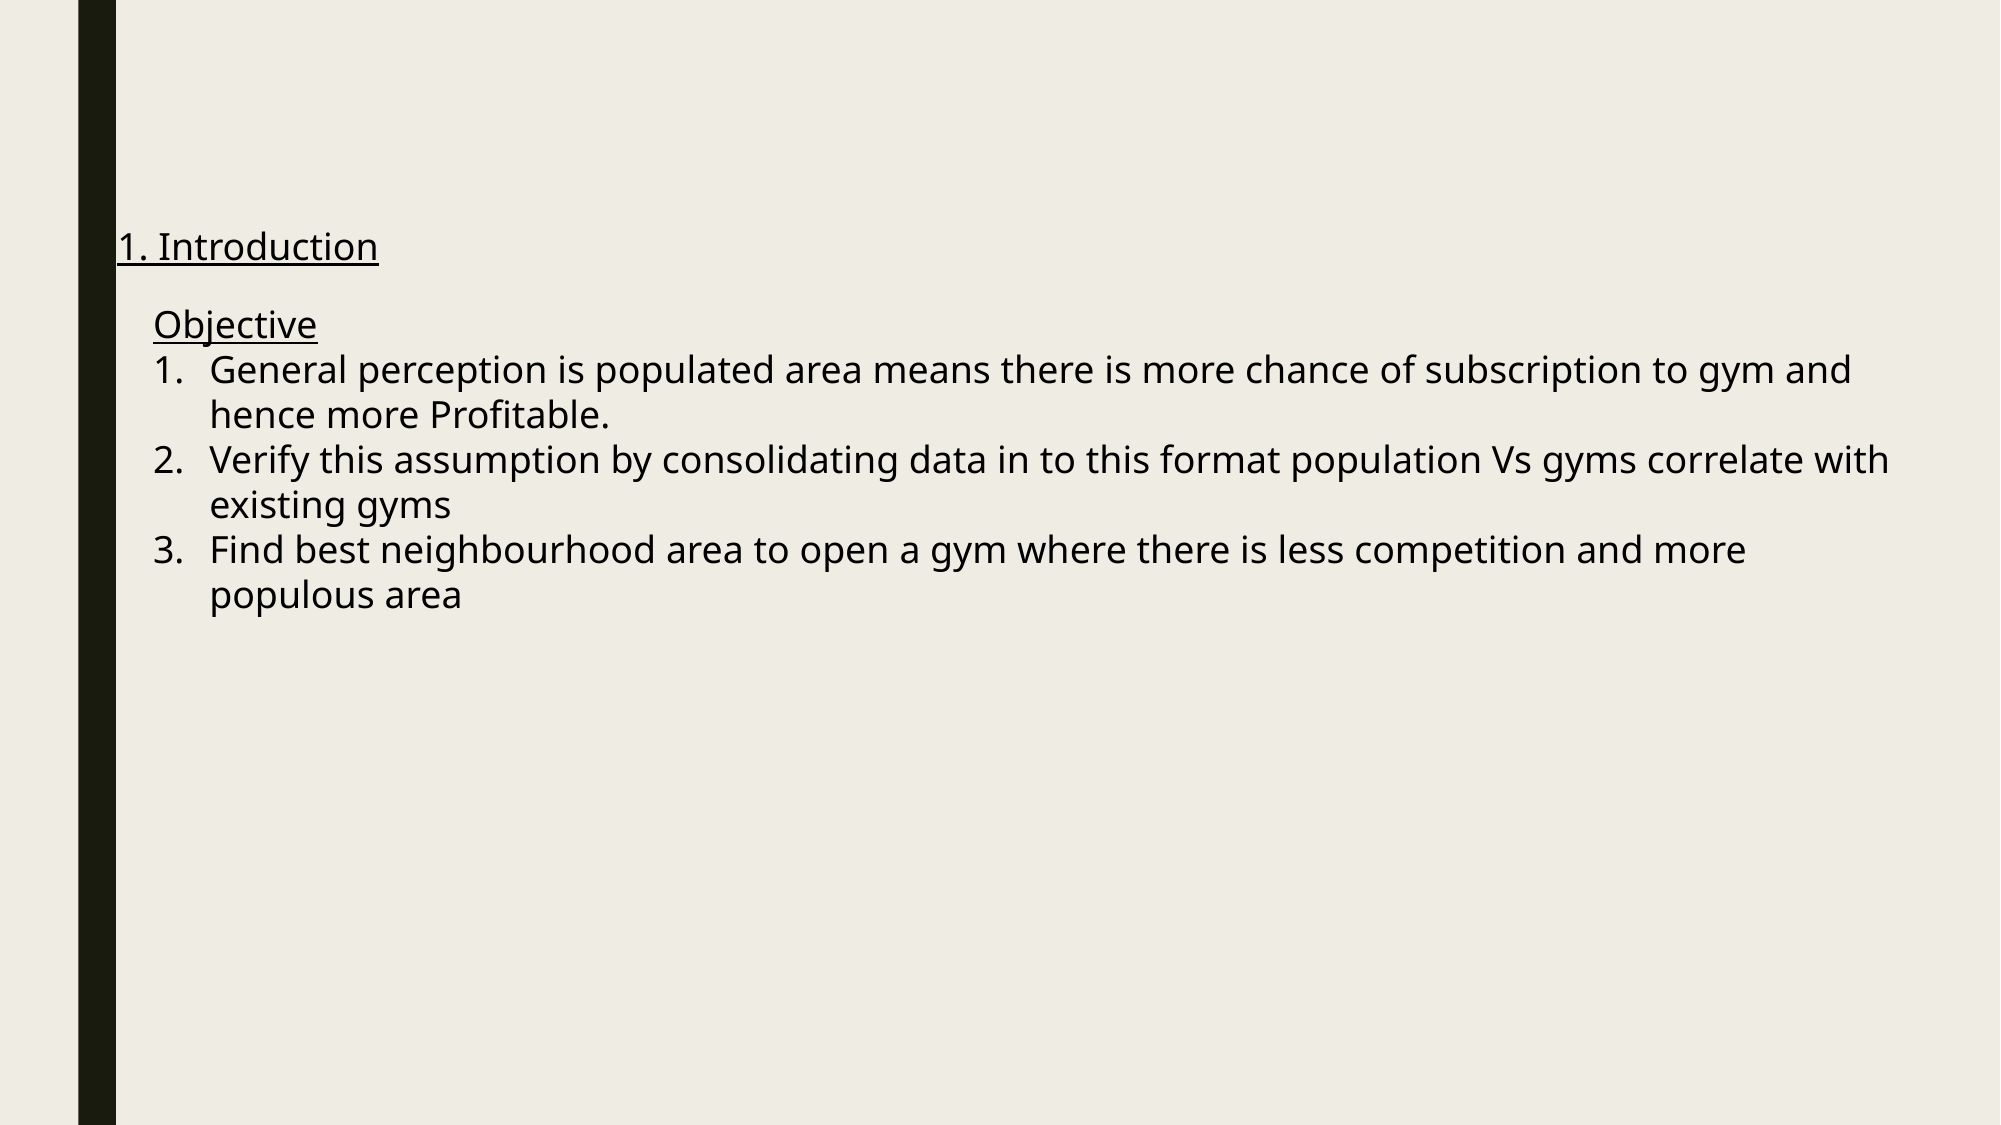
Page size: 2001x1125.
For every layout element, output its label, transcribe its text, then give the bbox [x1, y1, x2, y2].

text_box Objective General perception is populated area means there is more chance of subscription to gym and hence more Profitable. Verify this assumption by consolidating data in to this format population Vs gyms correlate with existing gyms Find best neighbourhood area to open a gym where there is less competition and more populous area [138, 293, 1921, 714]
text_box 1. Introduction [102, 215, 394, 276]
